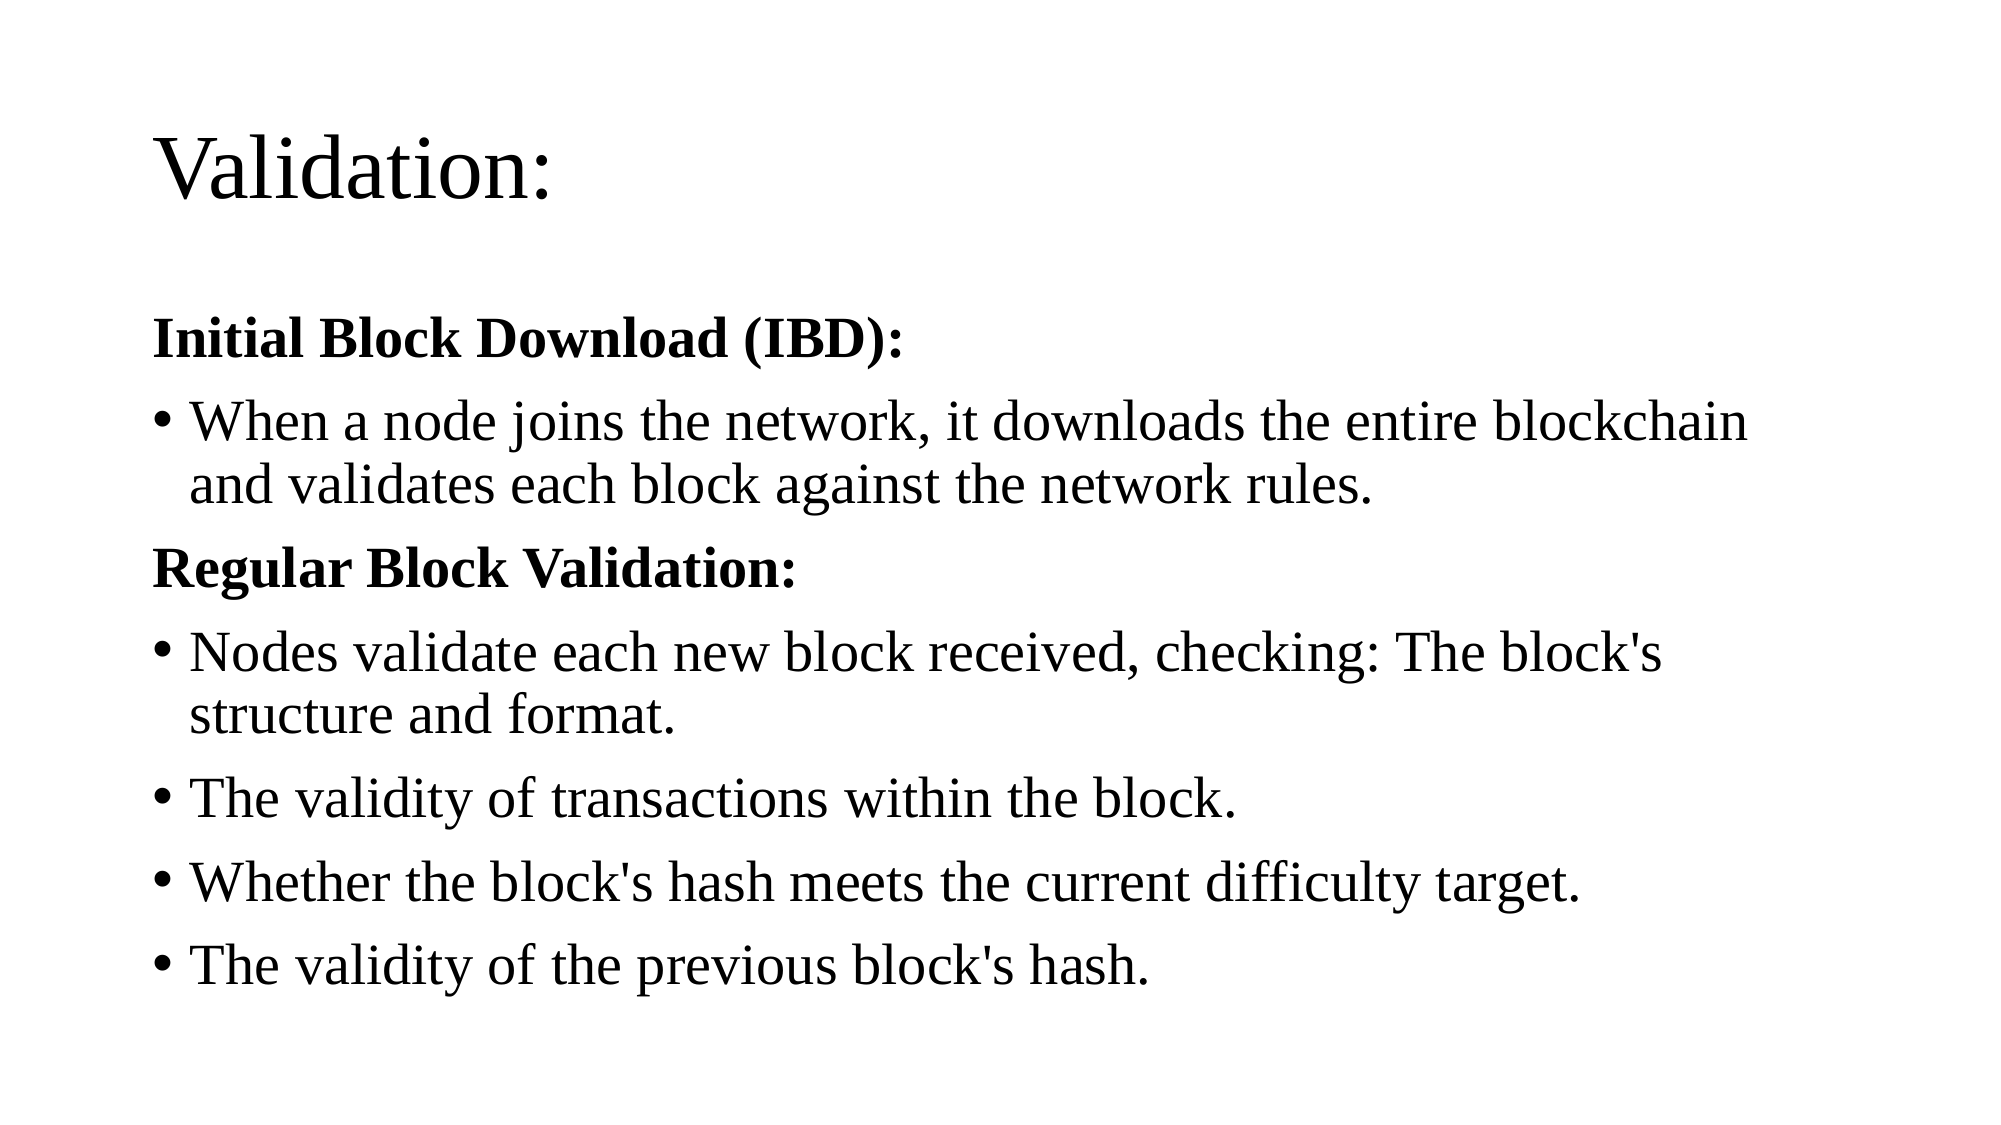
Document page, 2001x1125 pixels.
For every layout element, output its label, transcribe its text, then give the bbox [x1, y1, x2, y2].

title Validation: [137, 59, 1863, 278]
list Initial Block Download (IBD): When a node joins the network, it downloads the entire blockchain and validates each block against the network rules. Regular Block Validation: Nodes validate each new block received, checking: The block's structure and format. The validity of transactions within the block. Whether the block's hash meets the current difficulty target. The validity of the previous block's hash. [137, 299, 1863, 1014]
